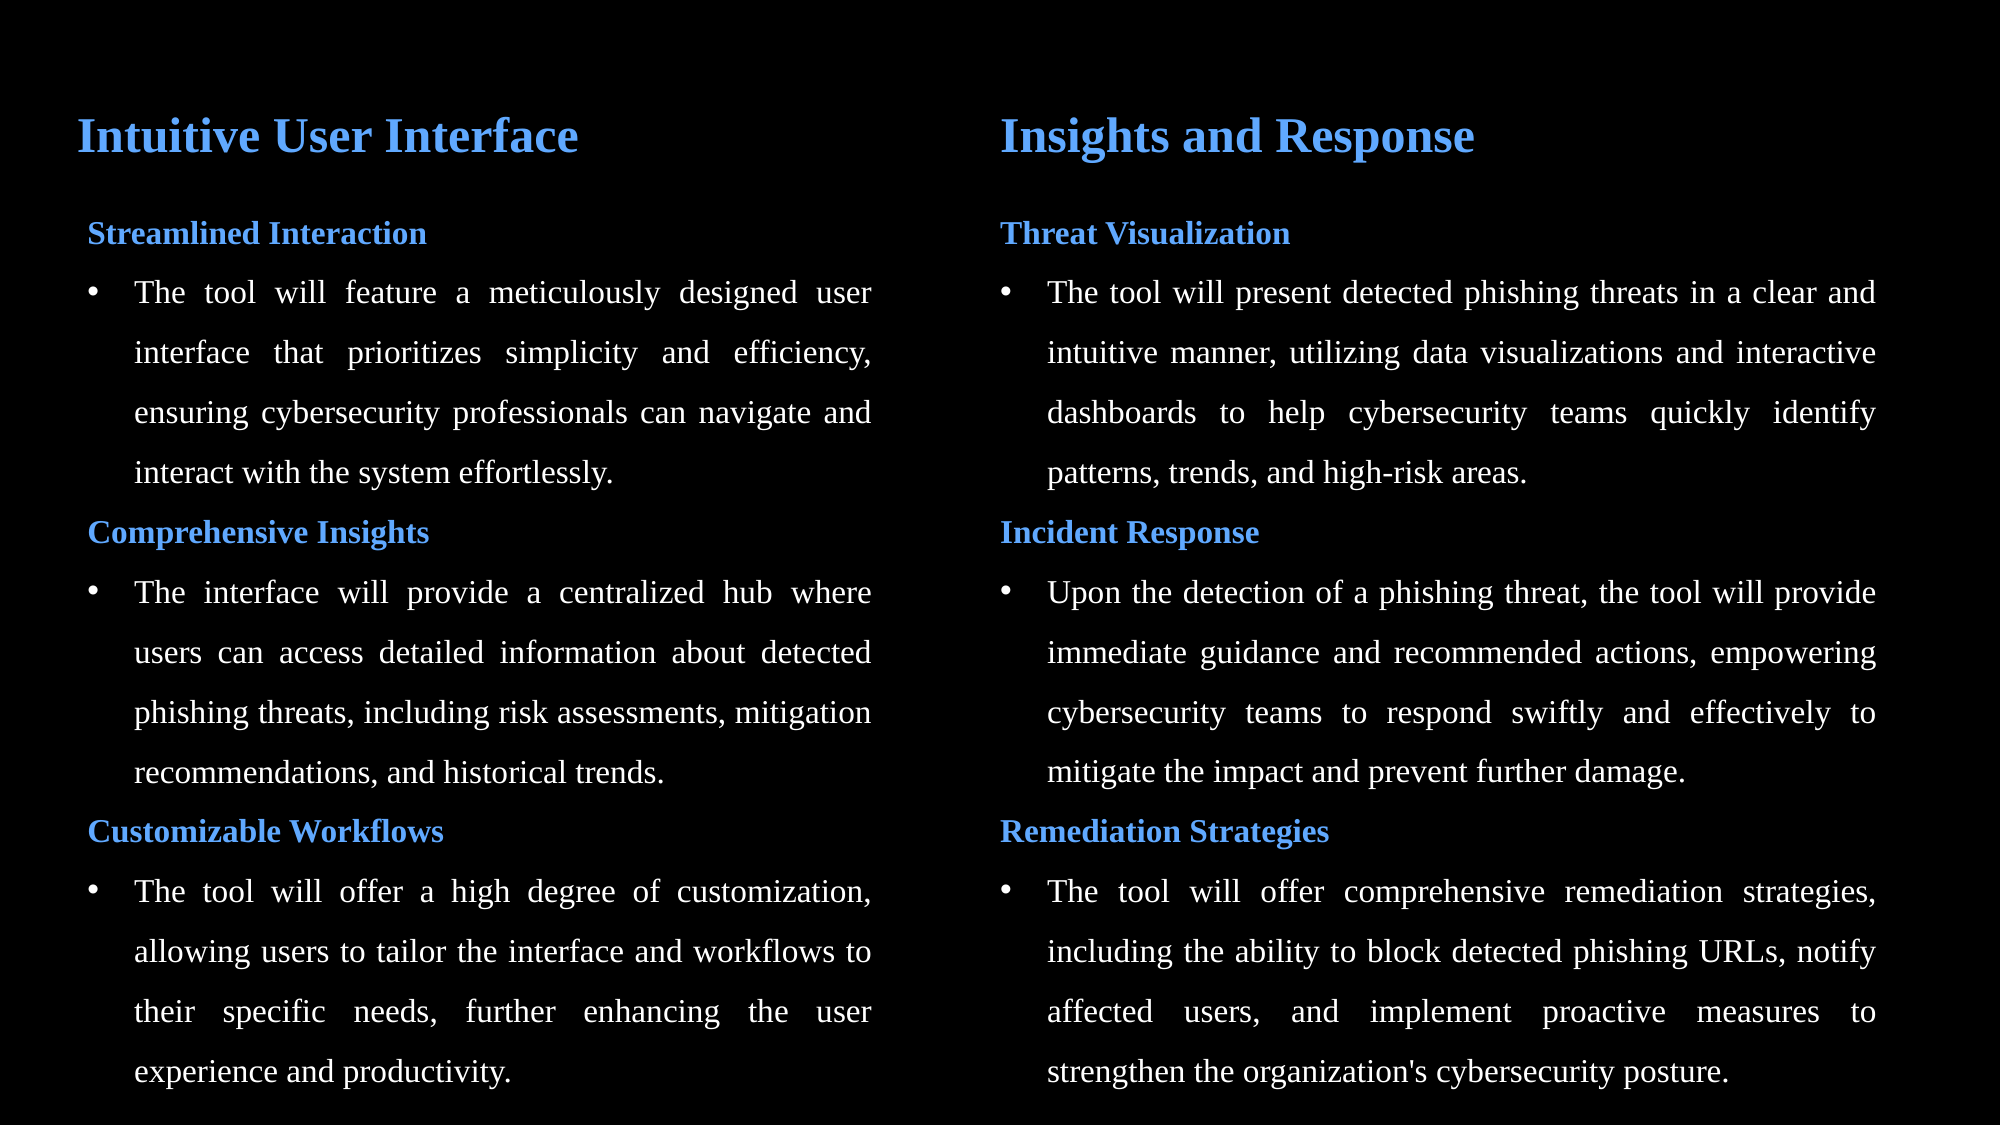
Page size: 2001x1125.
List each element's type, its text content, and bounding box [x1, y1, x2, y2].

text_box Threat Visualization The tool will present detected phishing threats in a clear and intuitive manner, utilizing data visualizations and interactive dashboards to help cybersecurity teams quickly identify patterns, trends, and high-risk areas. Incident Response Upon the detection of a phishing threat, the tool will provide immediate guidance and recommended actions, empowering cybersecurity teams to respond swiftly and effectively to mitigate the impact and prevent further damage. Remediation Strategies The tool will offer comprehensive remediation strategies, including the ability to block detected phishing URLs, notify affected users, and implement proactive measures to strengthen the organization's cybersecurity posture. [985, 183, 1893, 980]
text_box Insights and Response [985, 87, 1596, 183]
text_box Intuitive User Interface [62, 87, 650, 223]
text_box Streamlined Interaction The tool will feature a meticulously designed user interface that prioritizes simplicity and efficiency, ensuring cybersecurity professionals can navigate and interact with the system effortlessly. Comprehensive Insights The interface will provide a centralized hub where users can access detailed information about detected phishing threats, including risk assessments, mitigation recommendations, and historical trends. Customizable Workflows The tool will offer a high degree of customization, allowing users to tailor the interface and workflows to their specific needs, further enhancing the user experience and productivity. [72, 183, 888, 1125]
